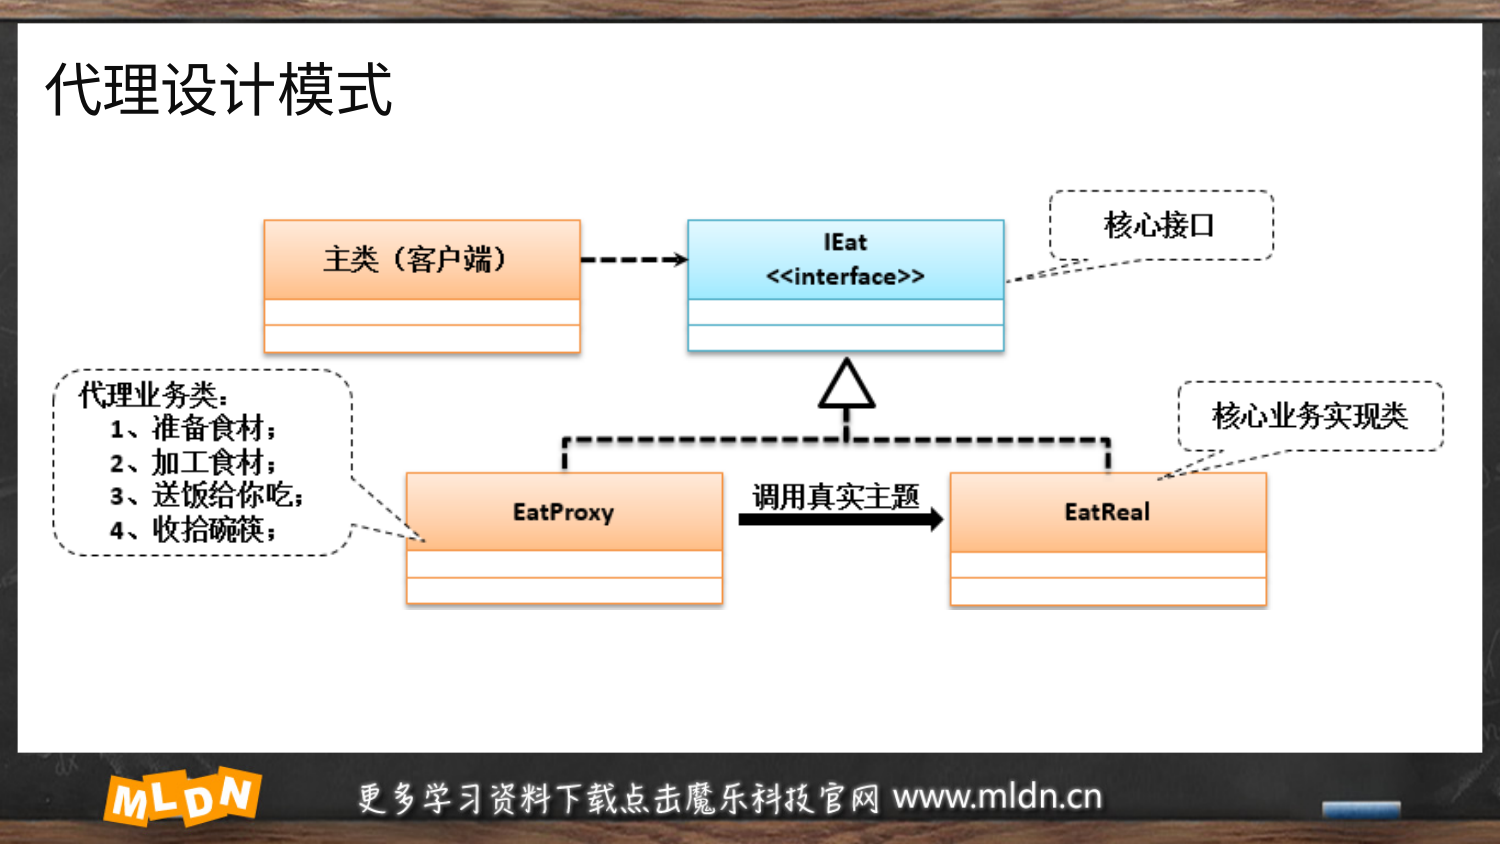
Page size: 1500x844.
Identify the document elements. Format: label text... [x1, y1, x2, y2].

title 代理设计模式 [29, 34, 1471, 141]
picture [0, 0, 1500, 844]
